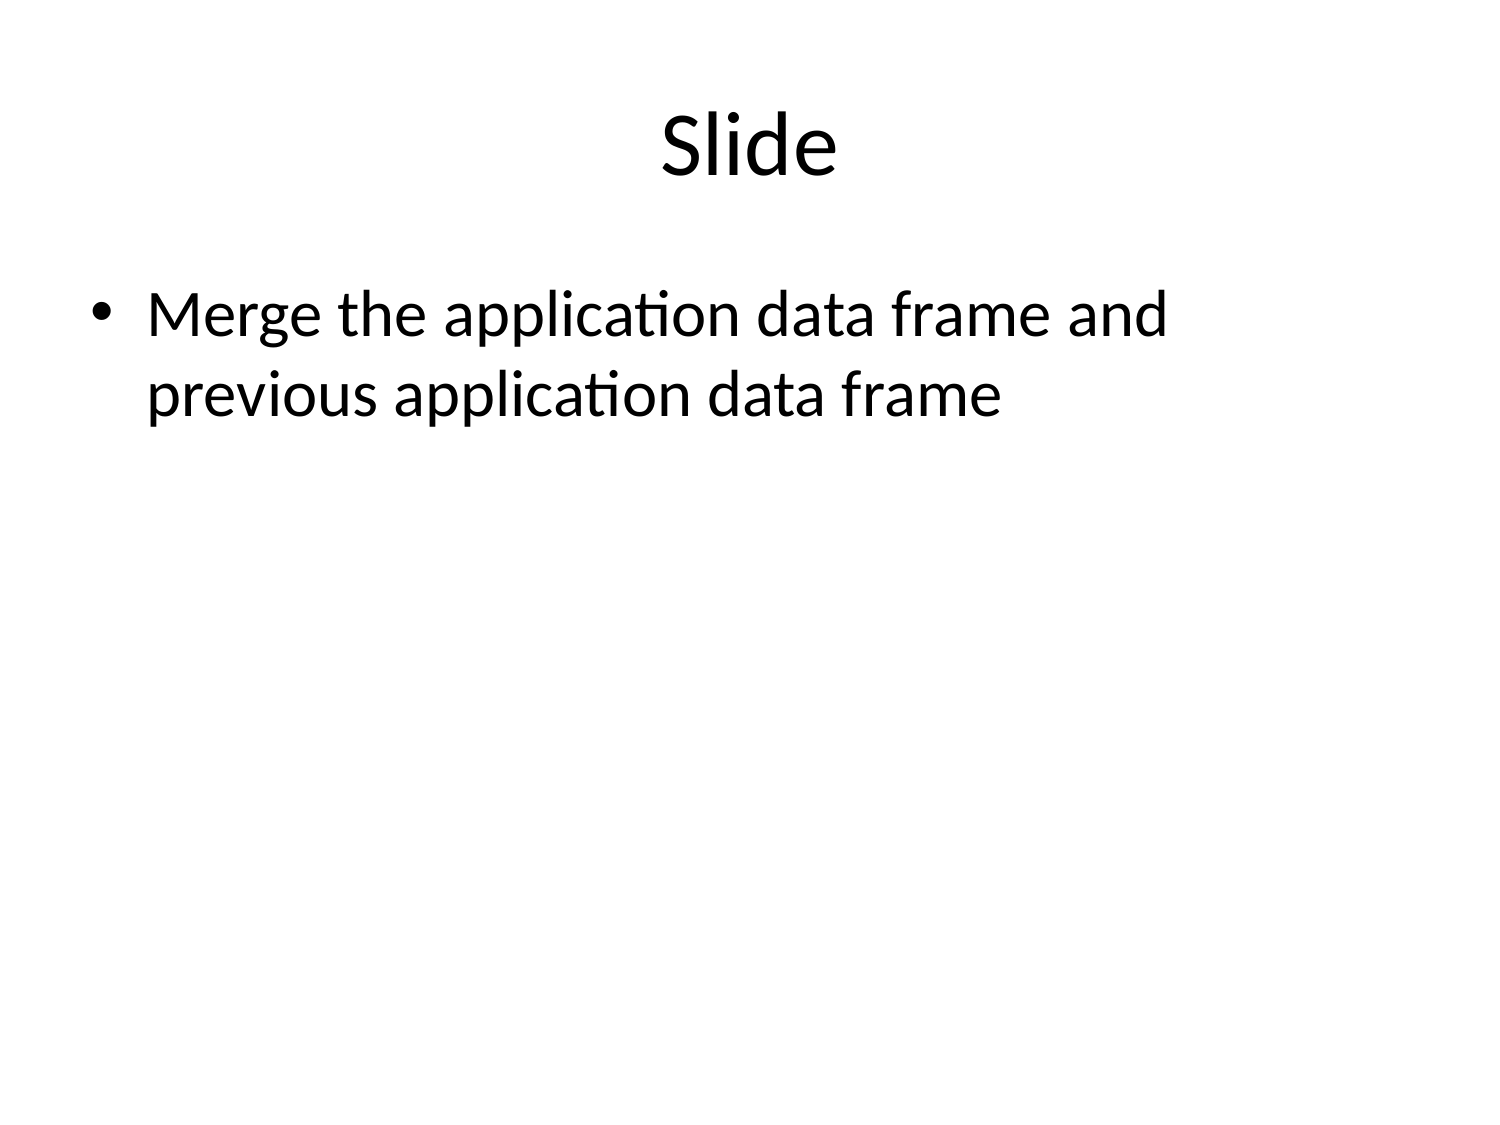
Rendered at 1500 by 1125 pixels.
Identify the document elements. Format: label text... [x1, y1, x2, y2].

list Merge the application data frame and previous application data frame [75, 262, 1425, 1005]
title Slide [75, 45, 1425, 233]
